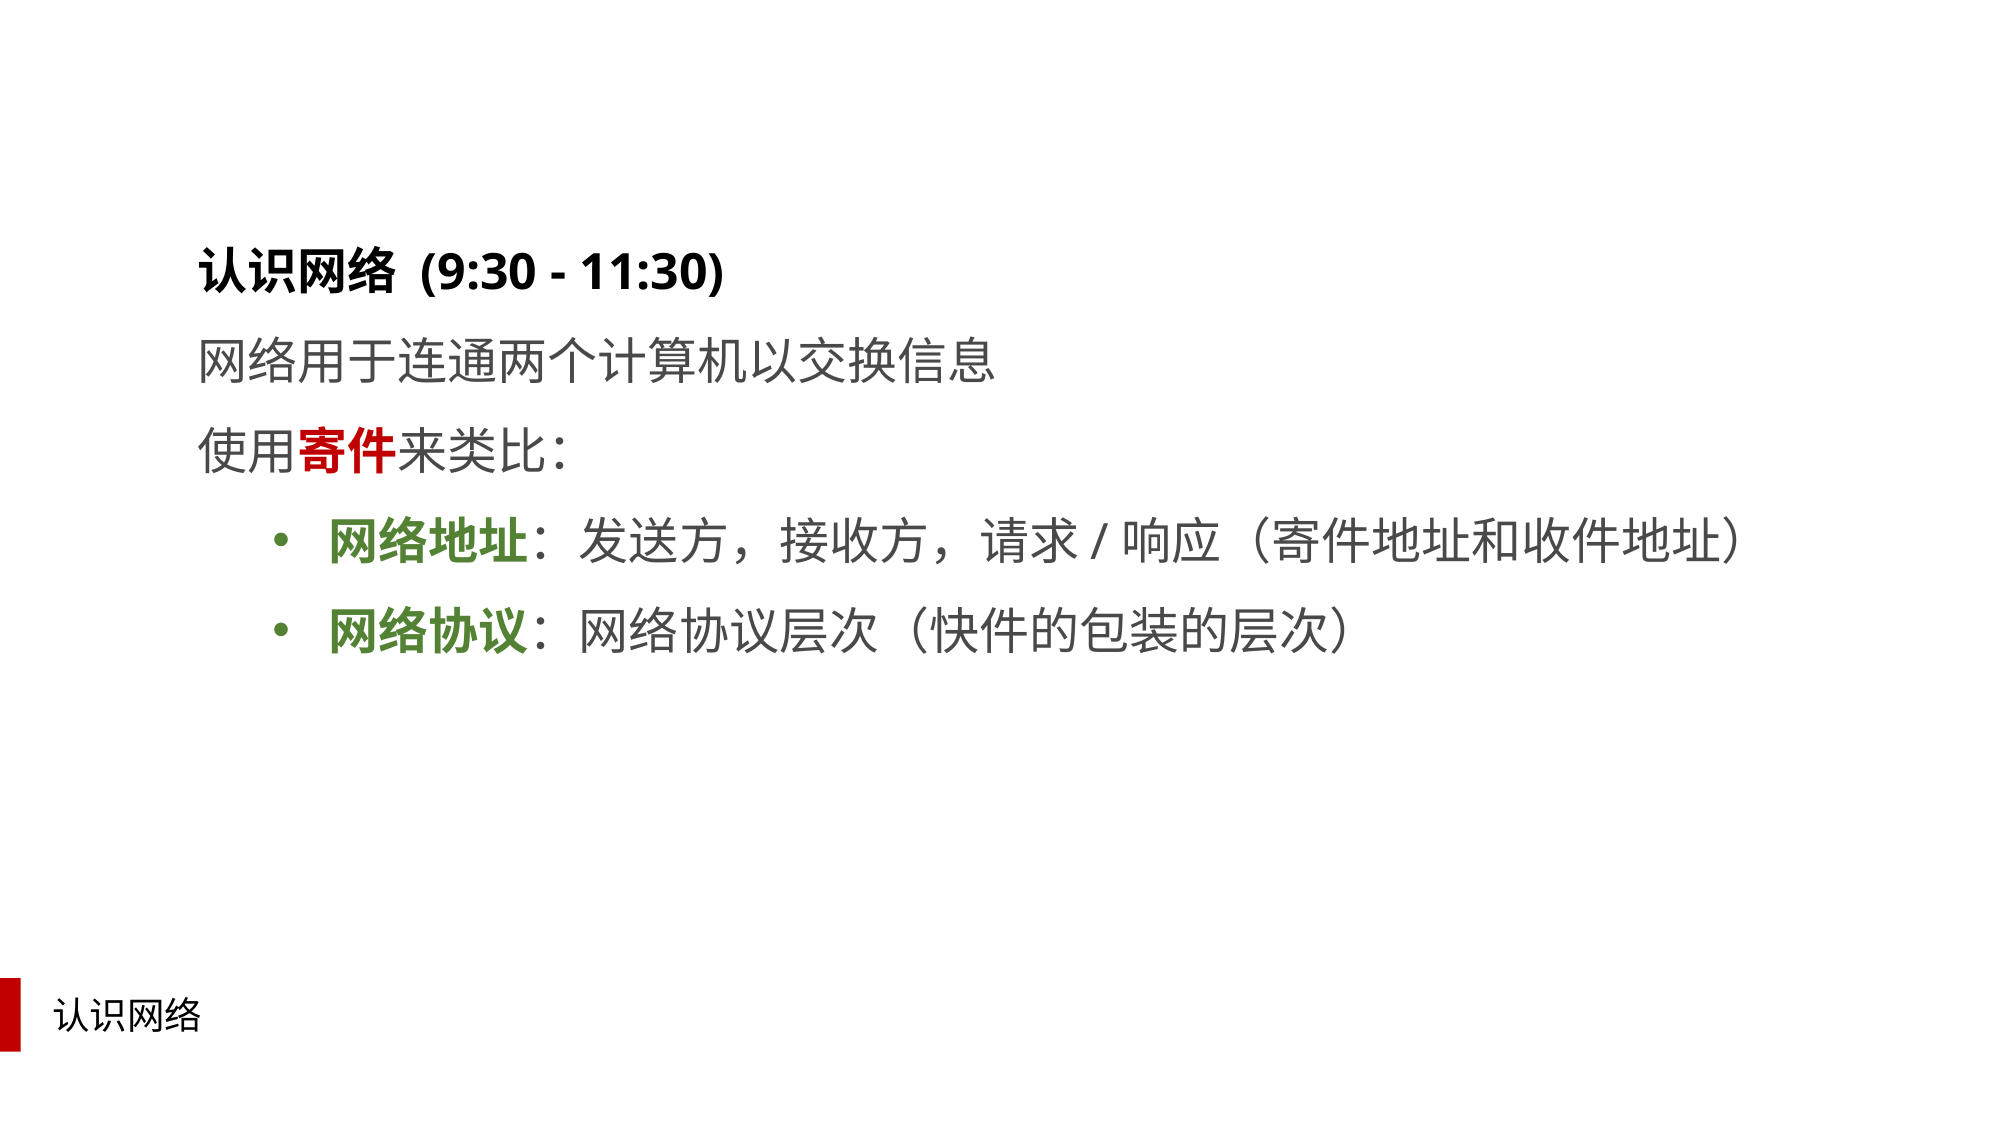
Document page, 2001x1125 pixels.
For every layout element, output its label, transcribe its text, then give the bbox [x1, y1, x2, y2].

text_box [0, 977, 22, 1053]
text_box 认识网络 (9:30 - 11:30) 网络用于连通两个计算机以交换信息 使用寄件来类比： 网络地址：发送方，接收方，请求/响应（寄件地址和收件地址） 网络协议：网络协议层次（快件的包装的层次） [182, 202, 1865, 668]
text_box 认识网络 [37, 984, 218, 1045]
